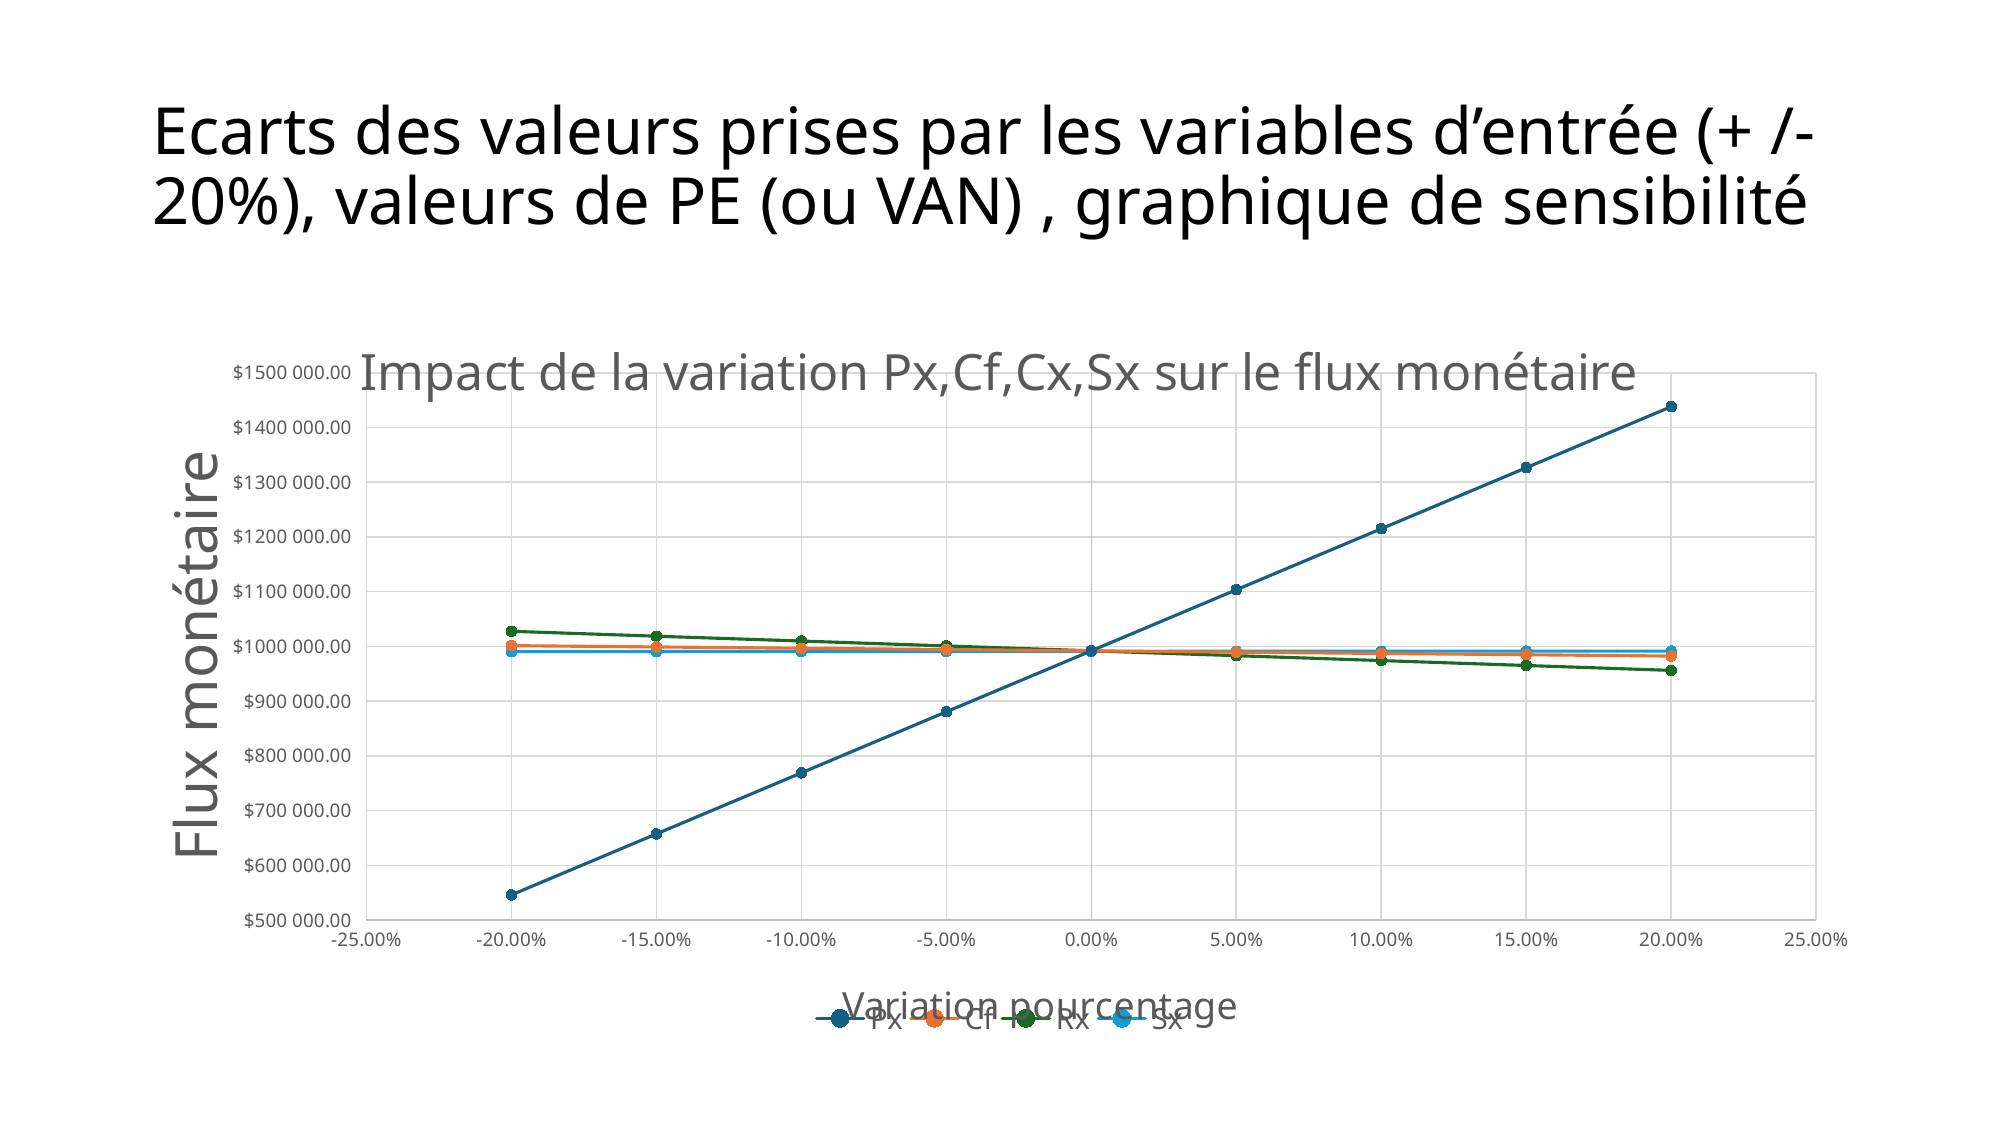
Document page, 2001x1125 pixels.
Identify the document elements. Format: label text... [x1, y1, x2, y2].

chart [136, 298, 1863, 1049]
title Ecarts des valeurs prises par les variables d’entrée (+ /- 20%), valeurs de PE (ou VAN) , graphique de sensibilité [137, 59, 1863, 278]
